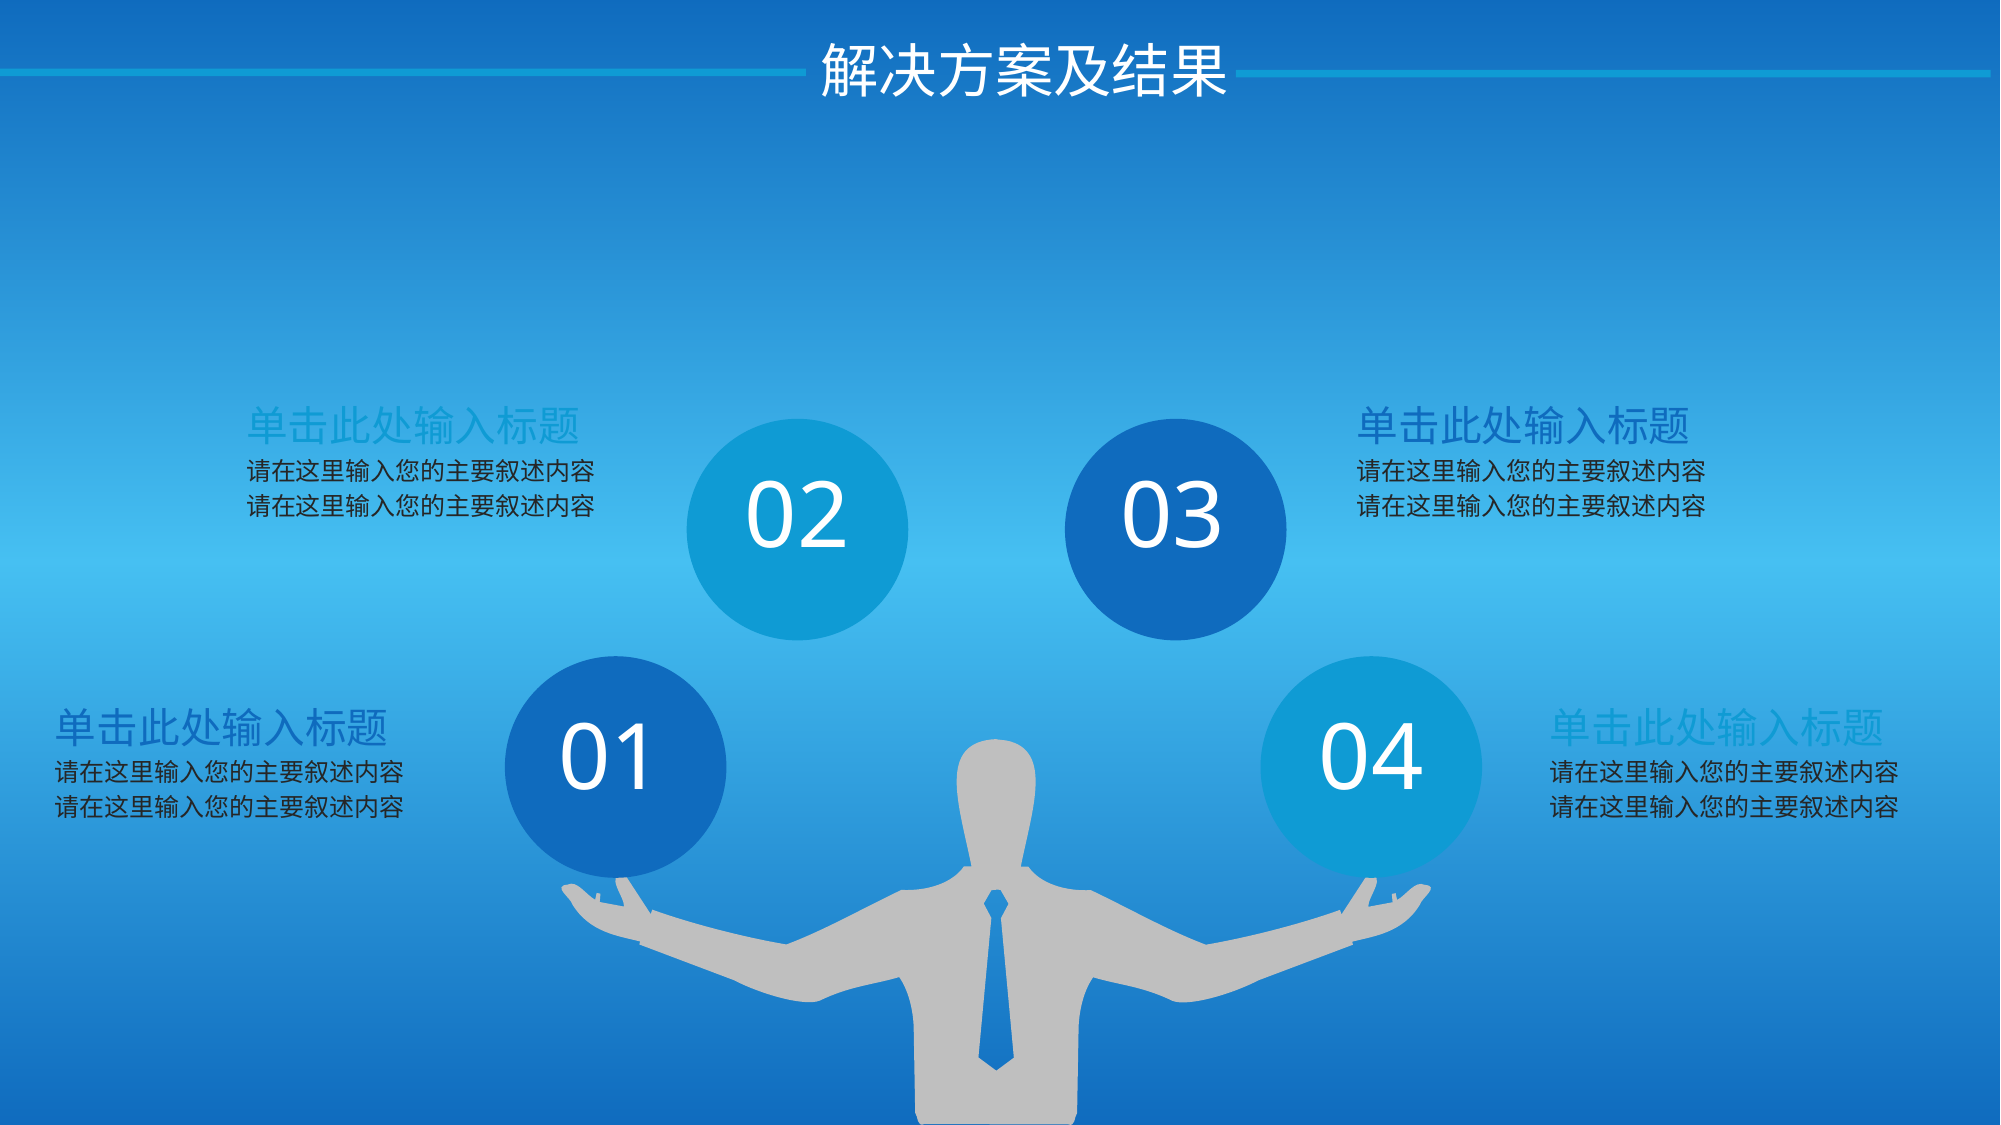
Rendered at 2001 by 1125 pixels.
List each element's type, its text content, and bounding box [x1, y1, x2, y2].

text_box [686, 418, 909, 641]
text_box [1235, 69, 1992, 78]
text_box 单击此处输入标题 请在这里输入您的主要叙述内容 请在这里输入您的主要叙述内容 [231, 392, 697, 528]
text_box 单击此处输入标题 请在这里输入您的主要叙述内容 请在这里输入您的主要叙述内容 [1534, 694, 2000, 830]
text_box [0, 68, 805, 77]
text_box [504, 656, 727, 878]
text_box 单击此处输入标题 请在这里输入您的主要叙述内容 请在这里输入您的主要叙述内容 [39, 694, 504, 829]
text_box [1260, 656, 1483, 878]
text_box [561, 739, 1431, 1125]
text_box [1064, 418, 1287, 641]
text_box 单击此处输入标题 请在这里输入您的主要叙述内容 请在这里输入您的主要叙述内容 [1341, 392, 1807, 528]
text_box 解决方案及结果 [805, 27, 1382, 112]
